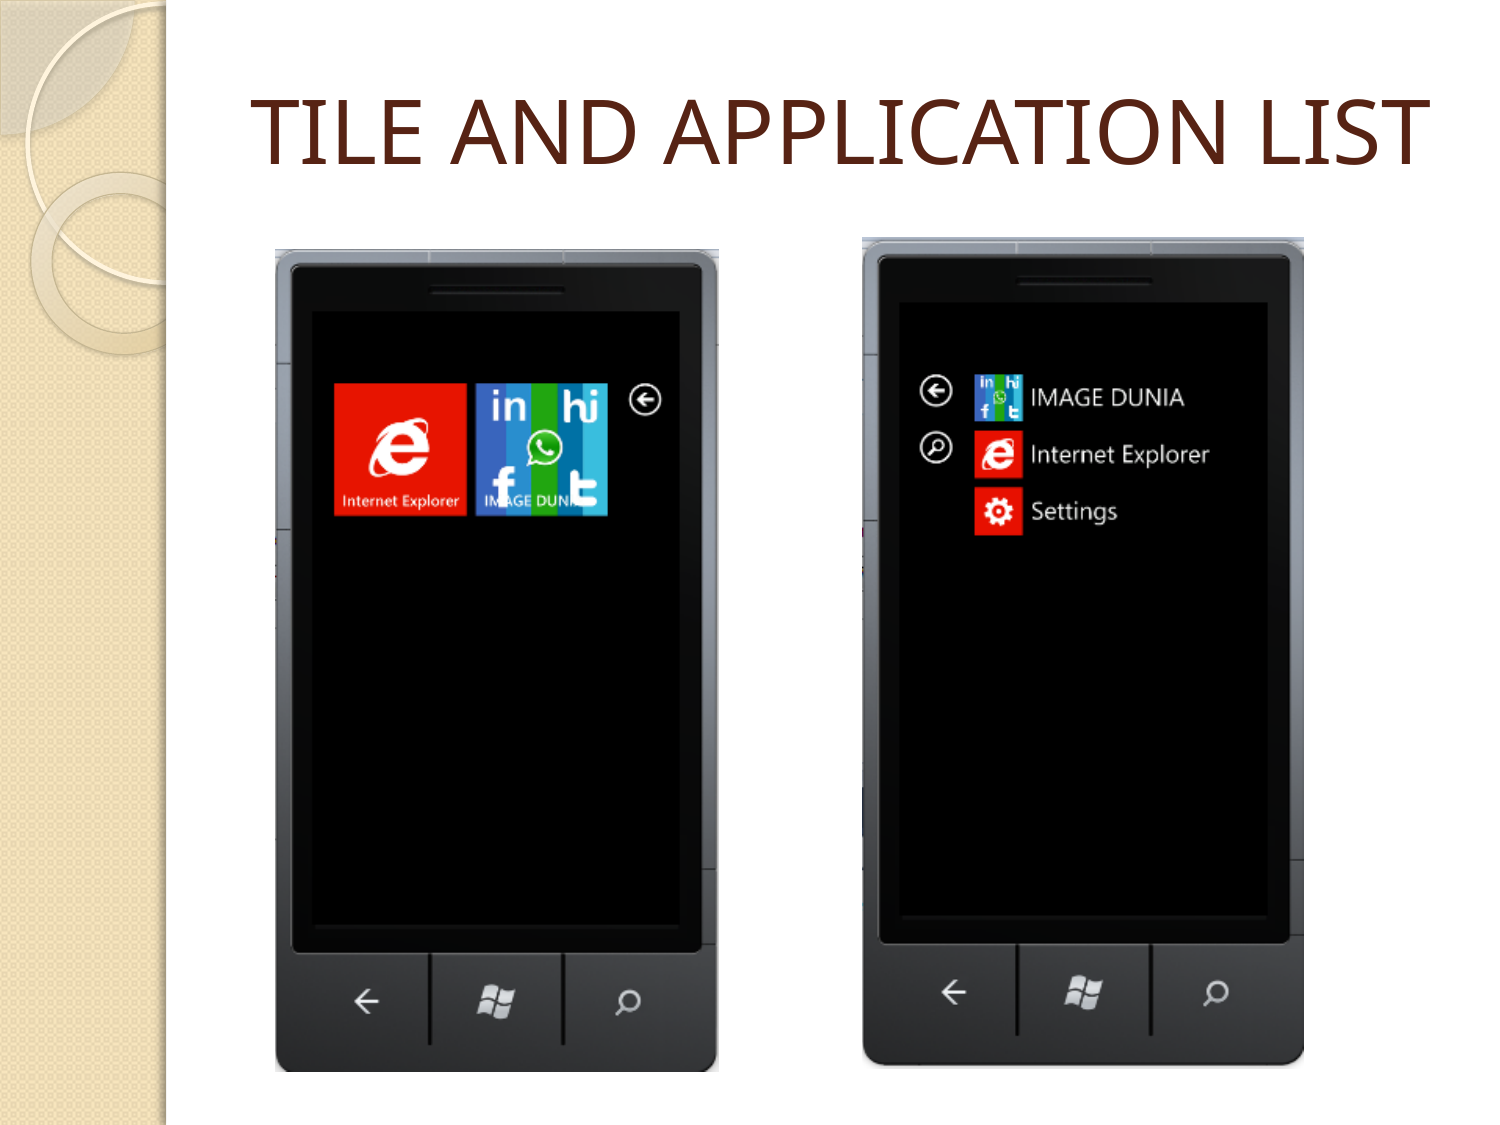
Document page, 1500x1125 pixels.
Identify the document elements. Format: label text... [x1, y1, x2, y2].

picture [274, 249, 719, 1073]
picture [862, 237, 1304, 1069]
title TILE AND APPLICATION LIST [235, 45, 1466, 213]
